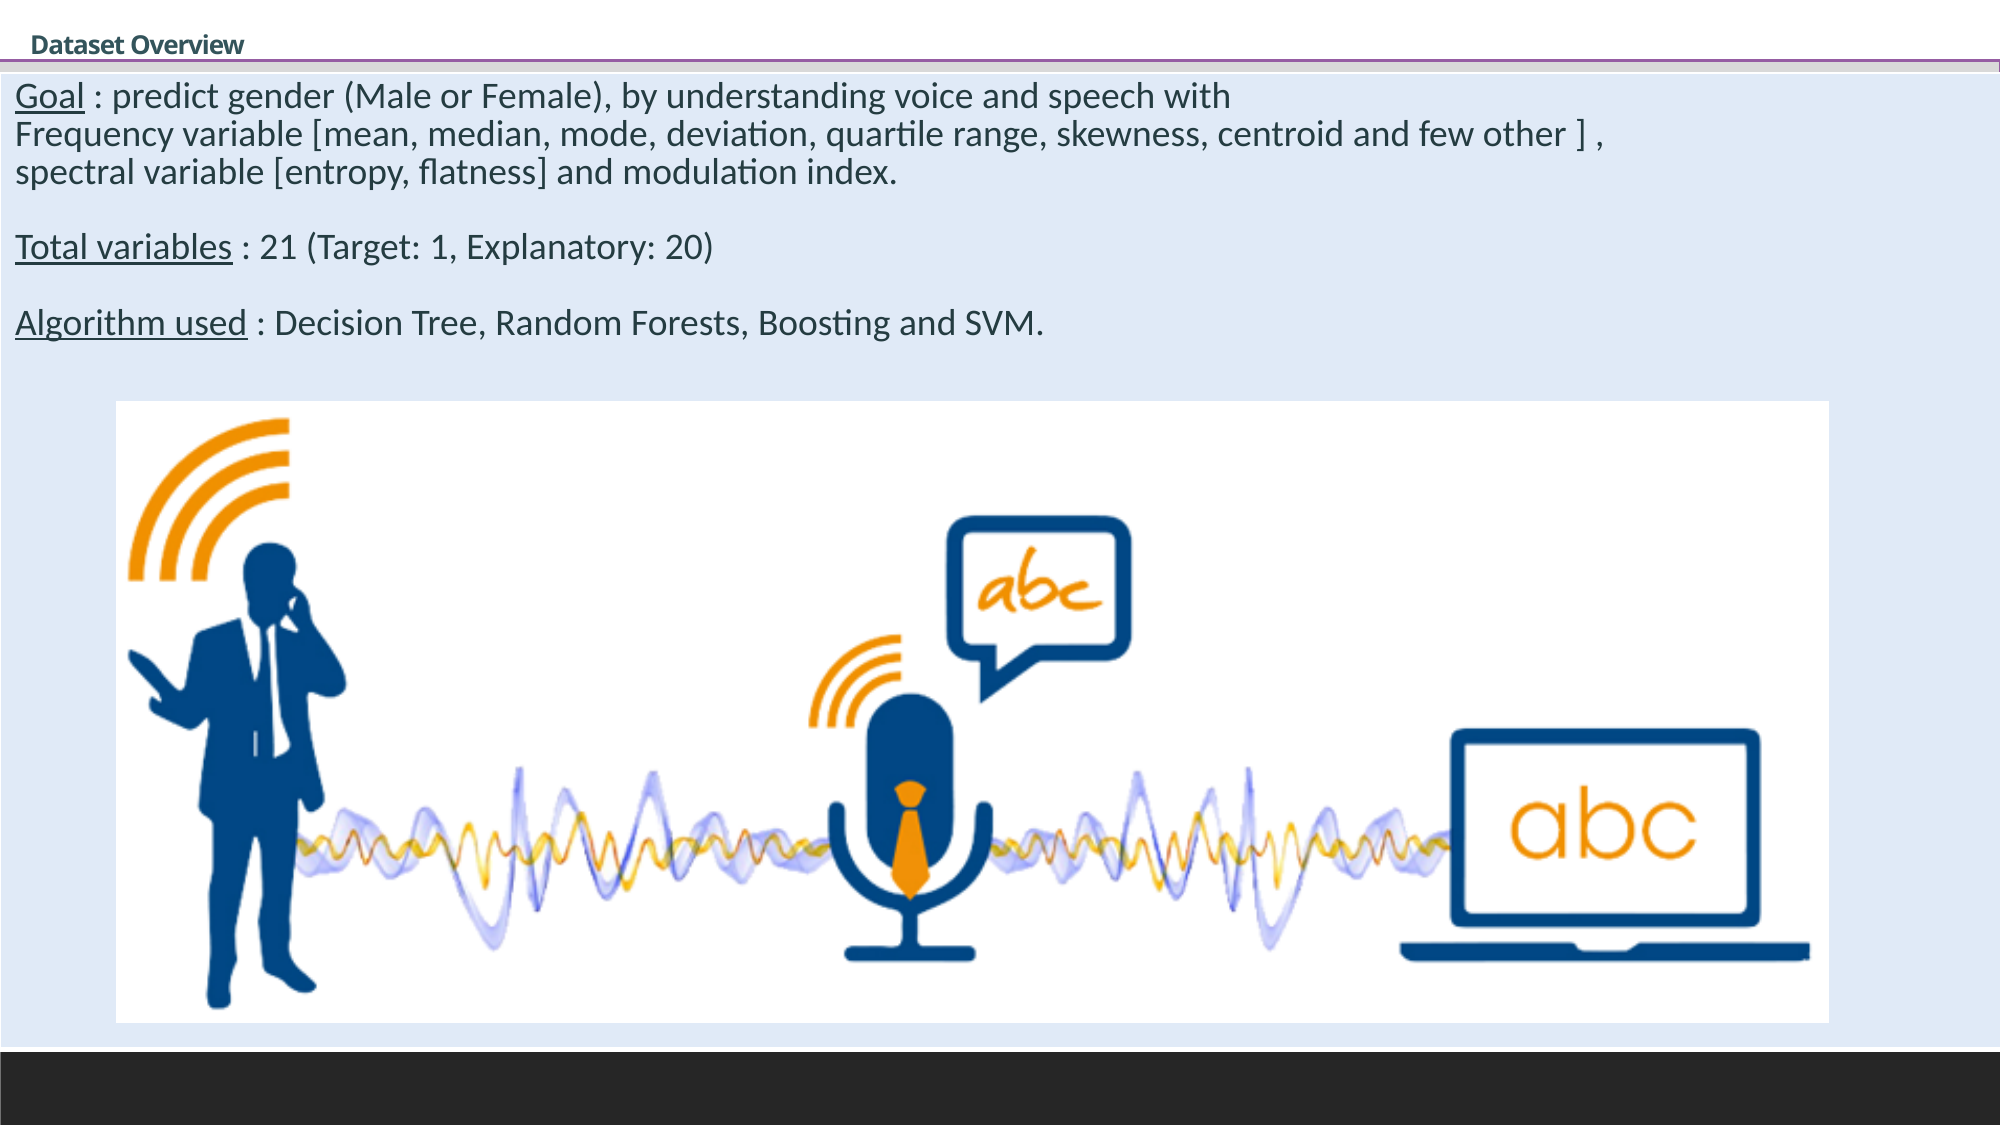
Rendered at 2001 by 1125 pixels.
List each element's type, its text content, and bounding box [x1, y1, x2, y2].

table_header Goal : predict gender (Male or Female), by understanding voice and speech with Frequency variable [mean, median, mode, deviation, quartile range, skewness, centroid and few other ] , spectral variable [entropy, flatness] and modulation index. Total variables : 21 (Target: 1, Explanatory: 20) Algorithm used : Decision Tree, Random Forests, Boosting and SVM. [1, 74, 2000, 1047]
picture [116, 401, 1830, 1023]
title Dataset Overview [15, 0, 1666, 59]
text_box [0, 59, 2000, 72]
